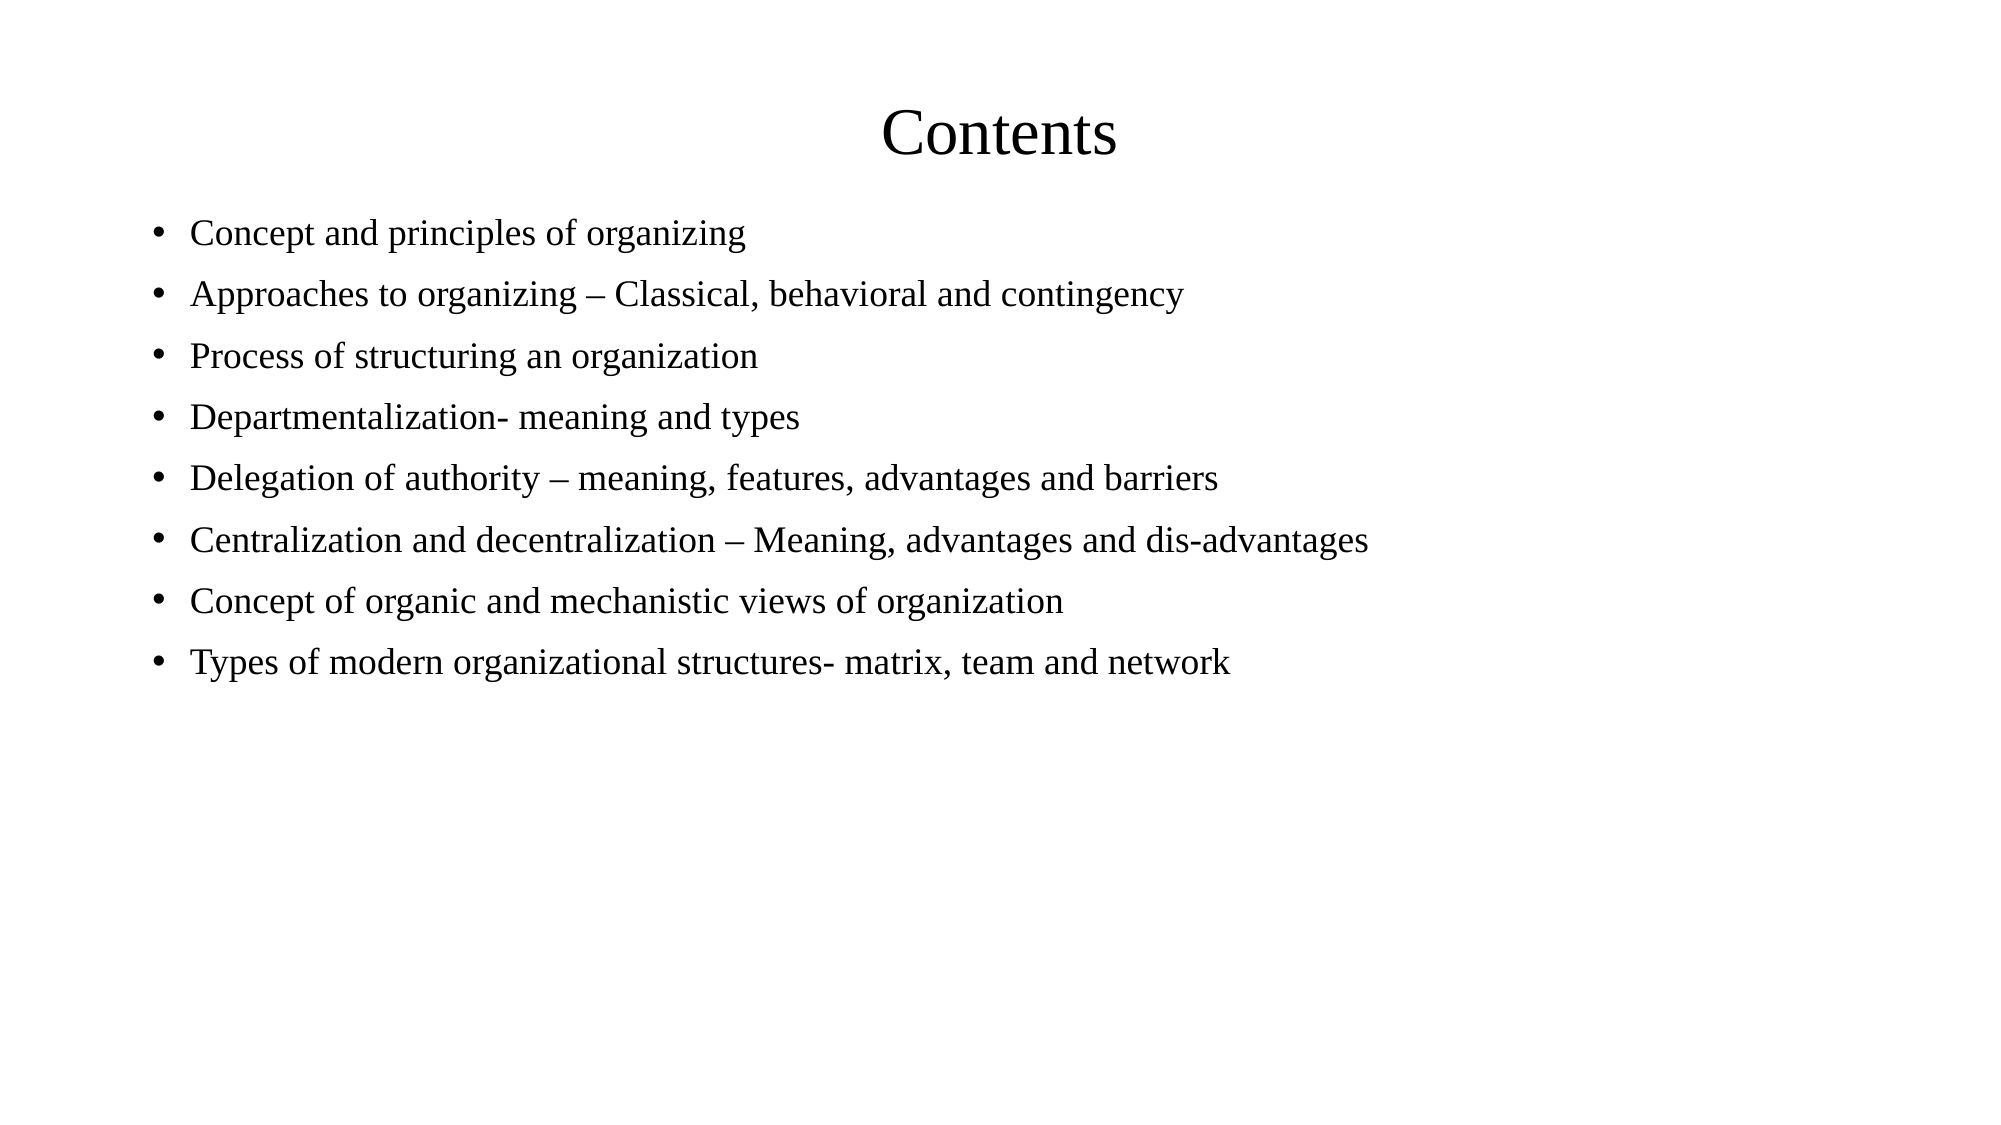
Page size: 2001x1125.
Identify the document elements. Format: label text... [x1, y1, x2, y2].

title Contents [137, 59, 1863, 205]
list Concept and principles of organizing Approaches to organizing – Classical, behavioral and contingency Process of structuring an organization Departmentalization- meaning and types Delegation of authority – meaning, features, advantages and barriers Centralization and decentralization – Meaning, advantages and dis-advantages Concept of organic and mechanistic views of organization Types of modern organizational structures- matrix, team and network [137, 205, 1863, 1103]
